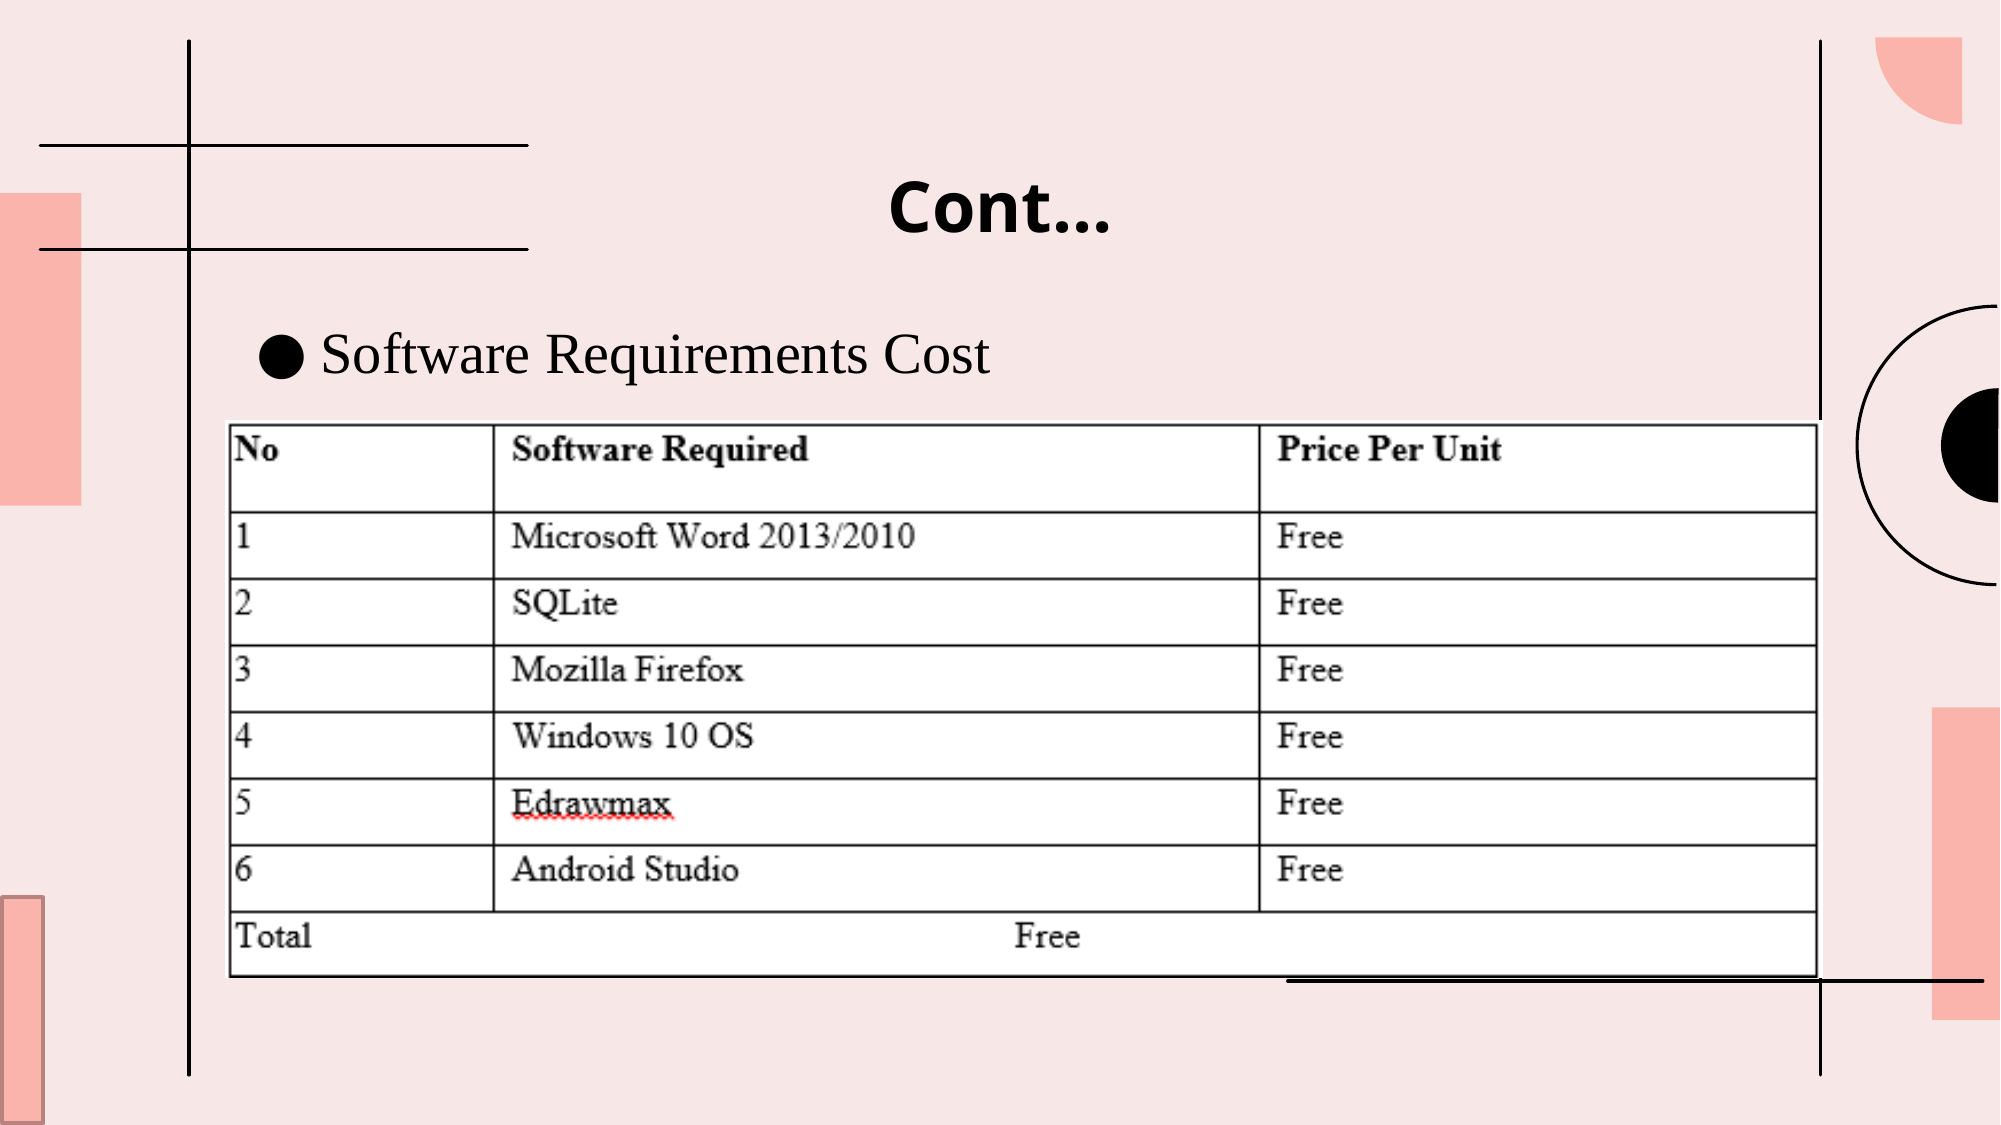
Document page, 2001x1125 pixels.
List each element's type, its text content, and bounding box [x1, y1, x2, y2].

list Software Requirements Cost [225, 260, 1775, 420]
picture [0, 895, 46, 1125]
picture [225, 420, 1823, 978]
title Cont… [225, 142, 1775, 260]
